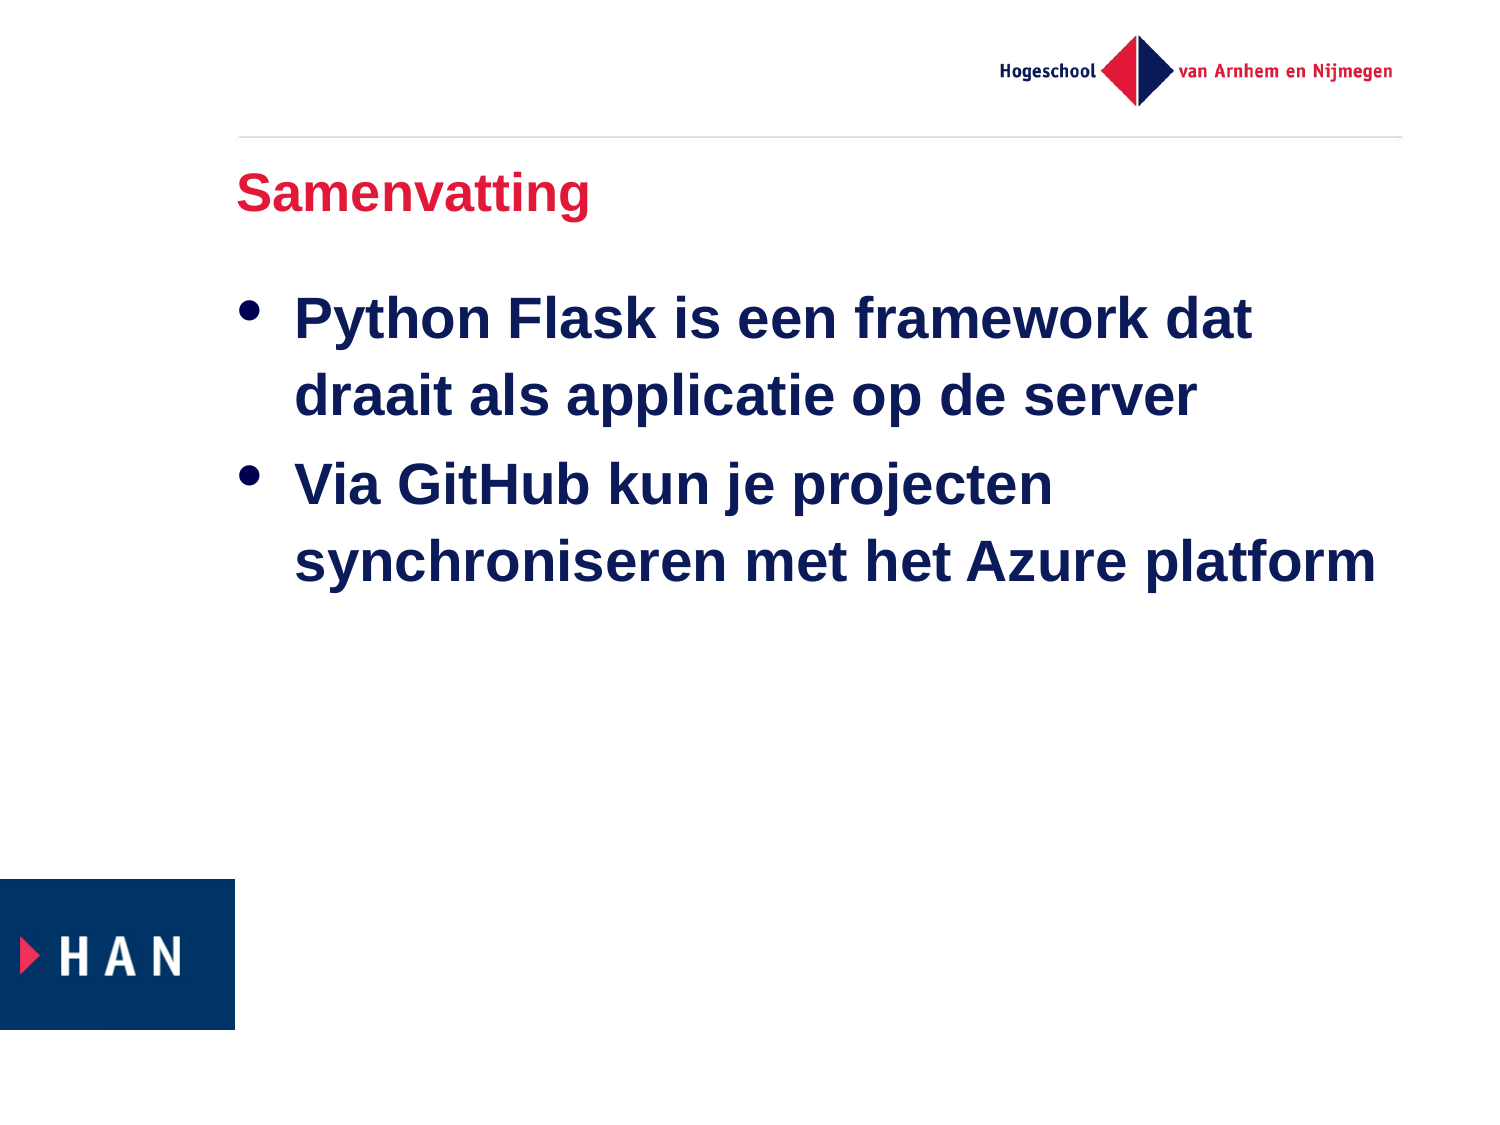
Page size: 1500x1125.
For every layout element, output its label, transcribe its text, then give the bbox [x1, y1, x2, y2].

picture [233, 126, 1412, 145]
picture [0, 879, 235, 1030]
list Python Flask is een framework dat draait als applicatie op de server Via GitHub kun je projecten synchroniseren met het Azure platform [236, 265, 1403, 880]
title Samenvatting [236, 147, 1406, 231]
picture [992, 29, 1406, 113]
